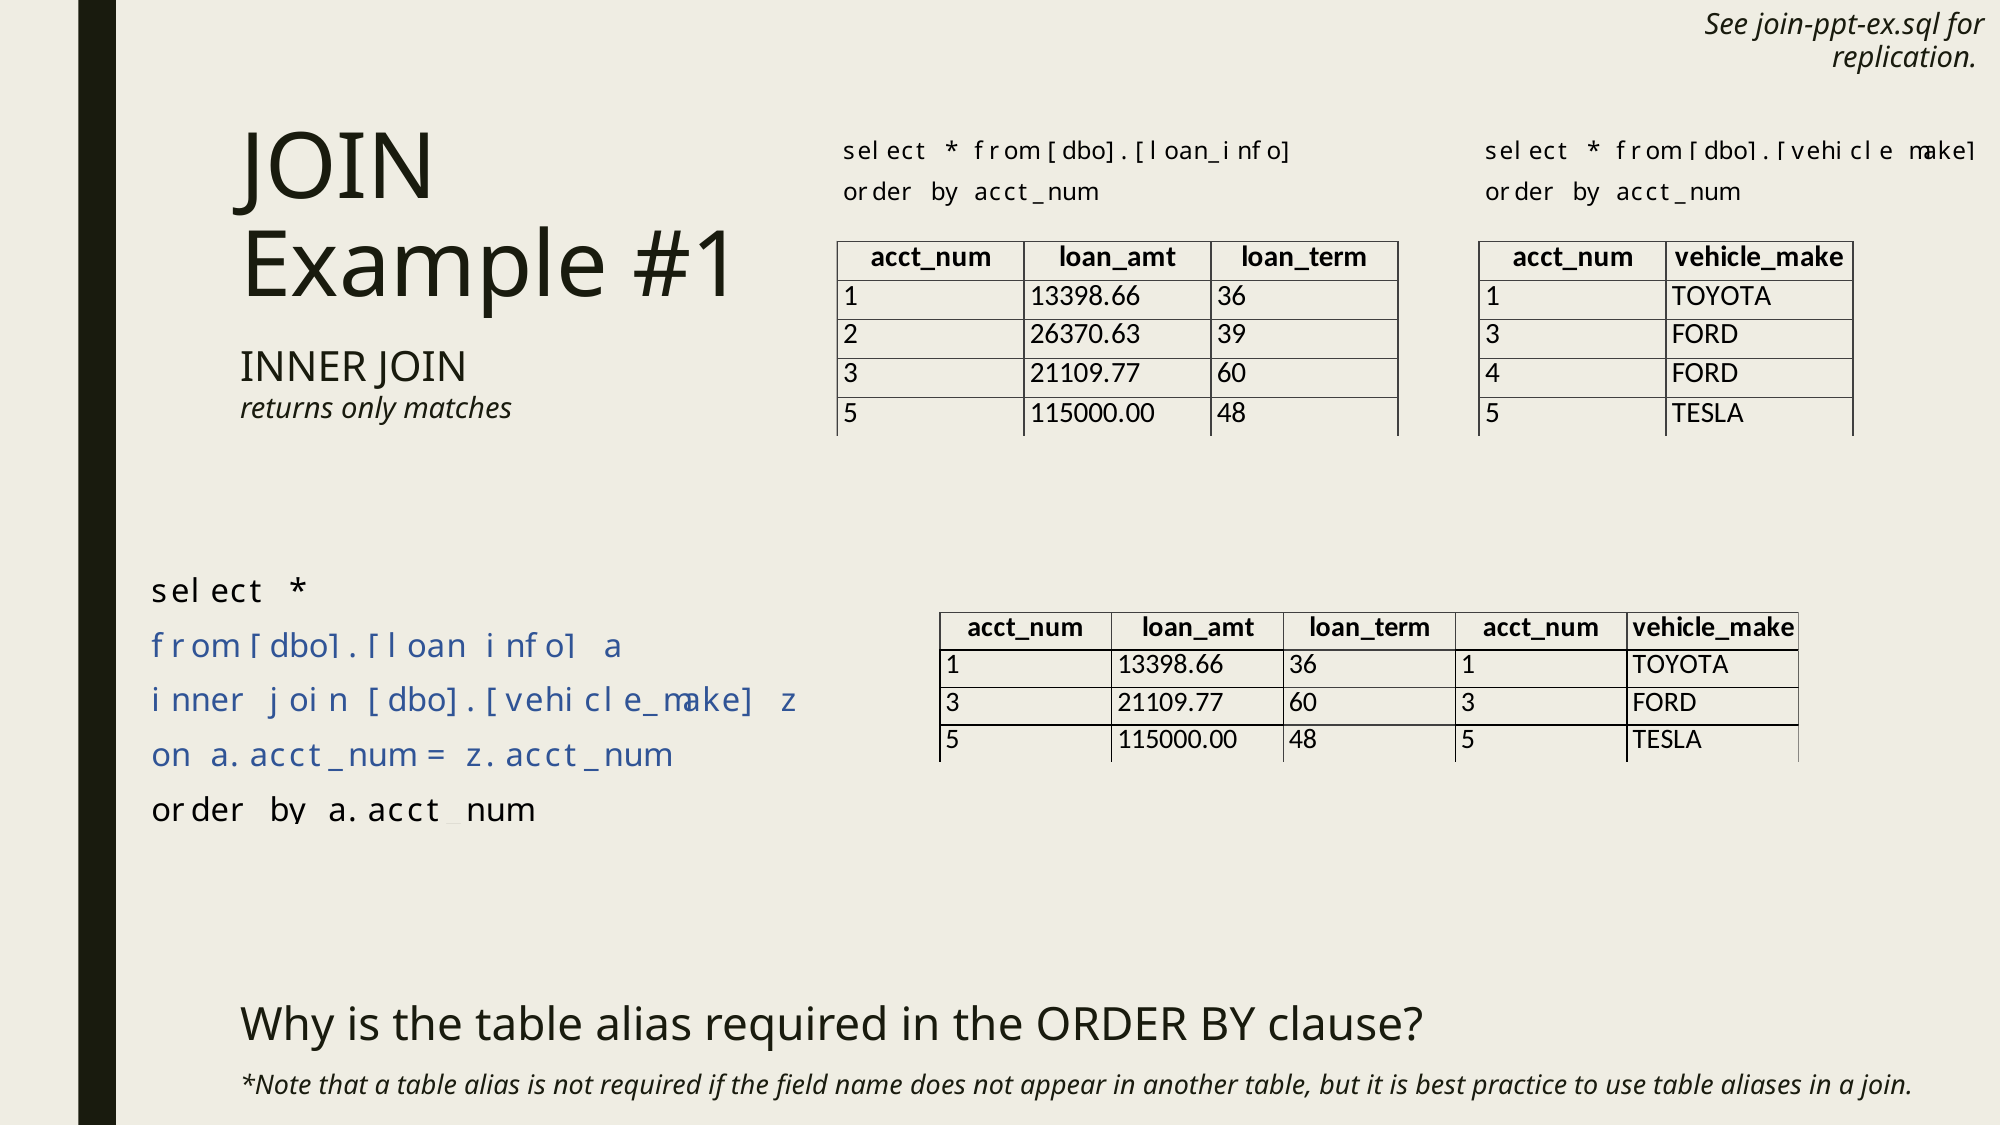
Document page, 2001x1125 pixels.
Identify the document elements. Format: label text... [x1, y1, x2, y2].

text_box See join-ppt-ex.sql for replication. [1558, 0, 2000, 112]
text_box Why is the table alias required in the ORDER BY clause? *Note that a table alias is not required if the field name does not appear in another table, but it is best practice to use table aliases in a join. [224, 991, 1956, 1125]
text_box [939, 611, 1800, 764]
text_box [142, 550, 867, 826]
text_box INNER JOIN [225, 336, 836, 384]
title JOIN Example #1 [225, 112, 1800, 336]
text_box returns only matches [225, 384, 885, 495]
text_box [836, 120, 1984, 438]
